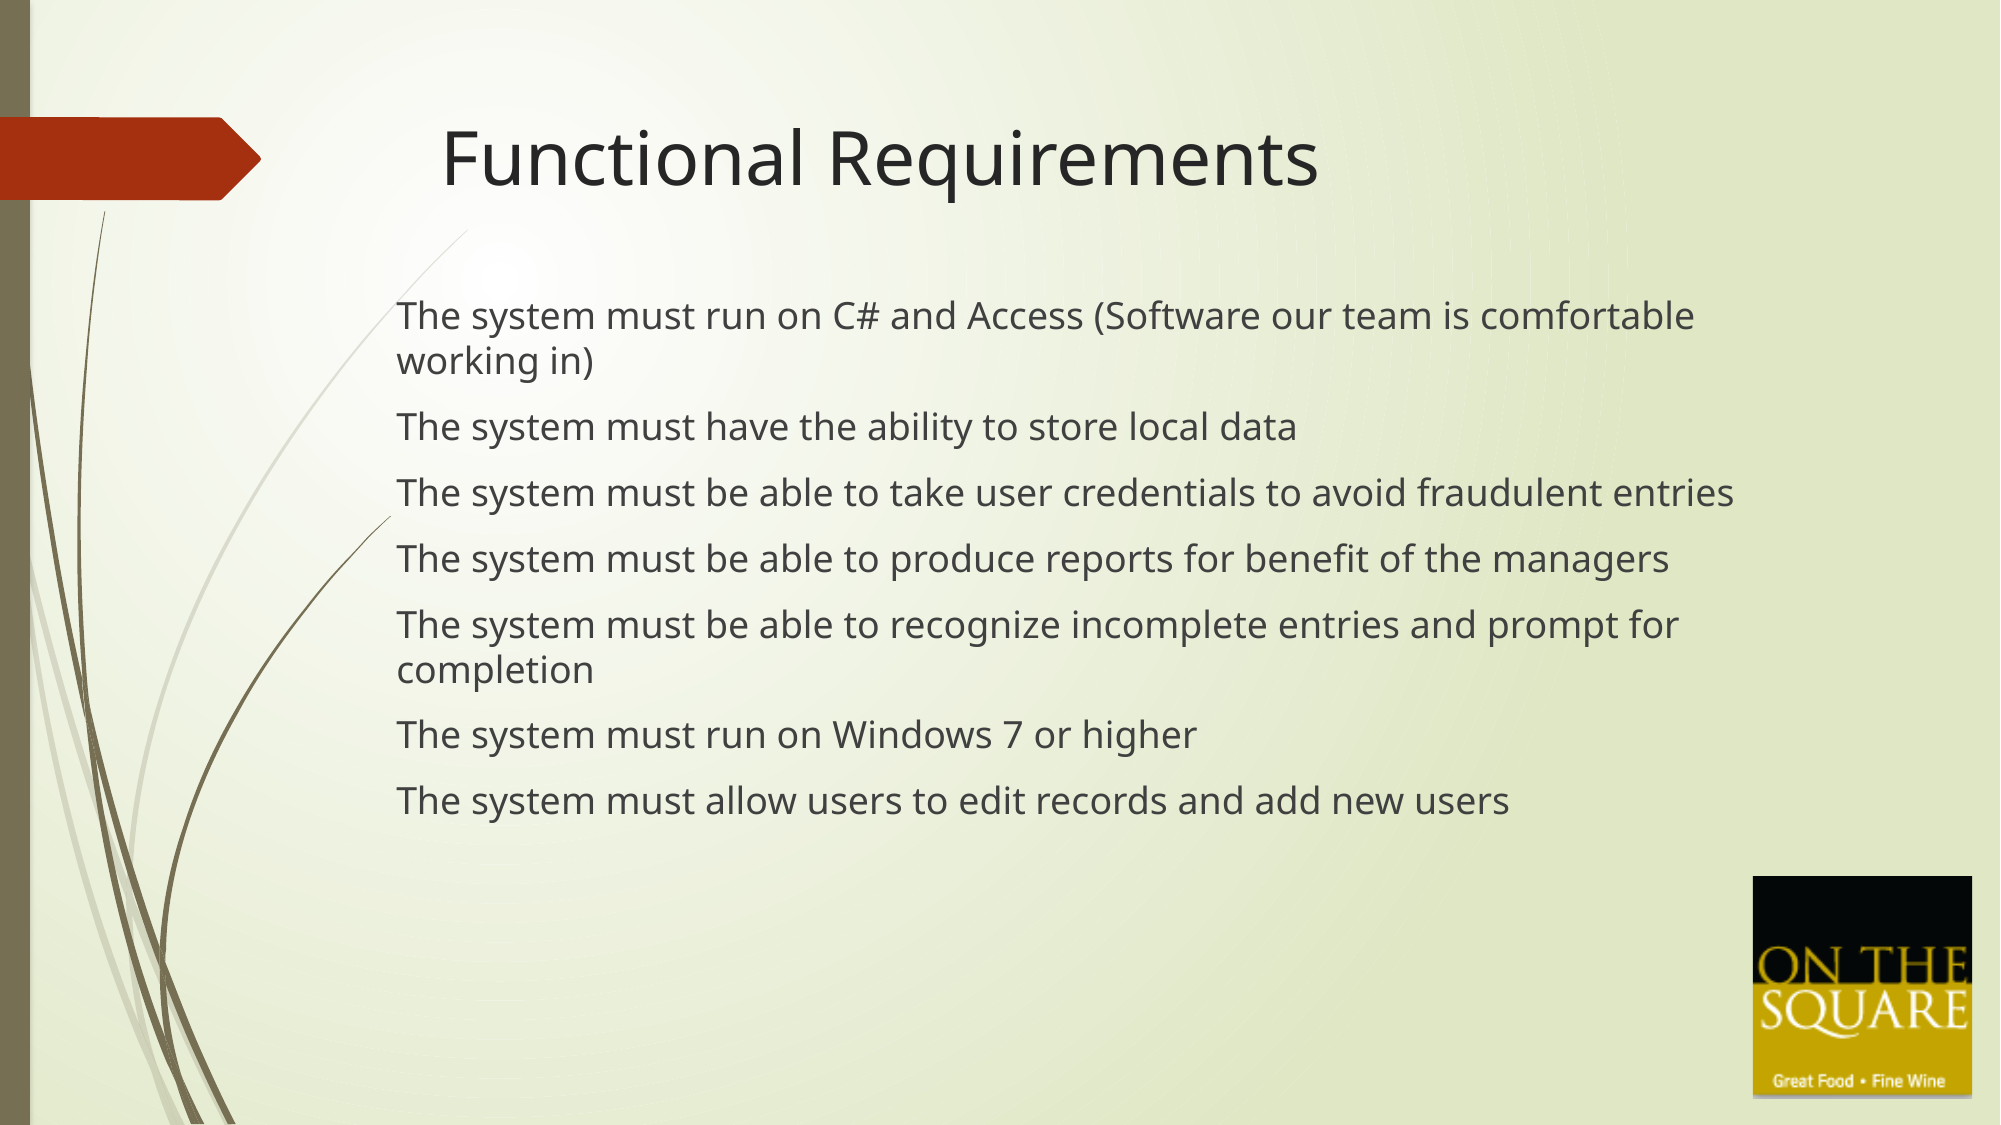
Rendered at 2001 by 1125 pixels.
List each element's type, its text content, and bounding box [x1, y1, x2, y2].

title Functional Requirements [425, 102, 1888, 313]
picture [1752, 876, 1973, 1099]
list The system must run on C# and Access (Software our team is comfortable working in) The system must have the ability to store local data The system must be able to take user credentials to avoid fraudulent entries The system must be able to produce reports for benefit of the managers The system must be able to recognize incomplete entries and prompt for completion The system must run on Windows 7 or higher The system must allow users to edit records and add new users [381, 284, 1844, 905]
